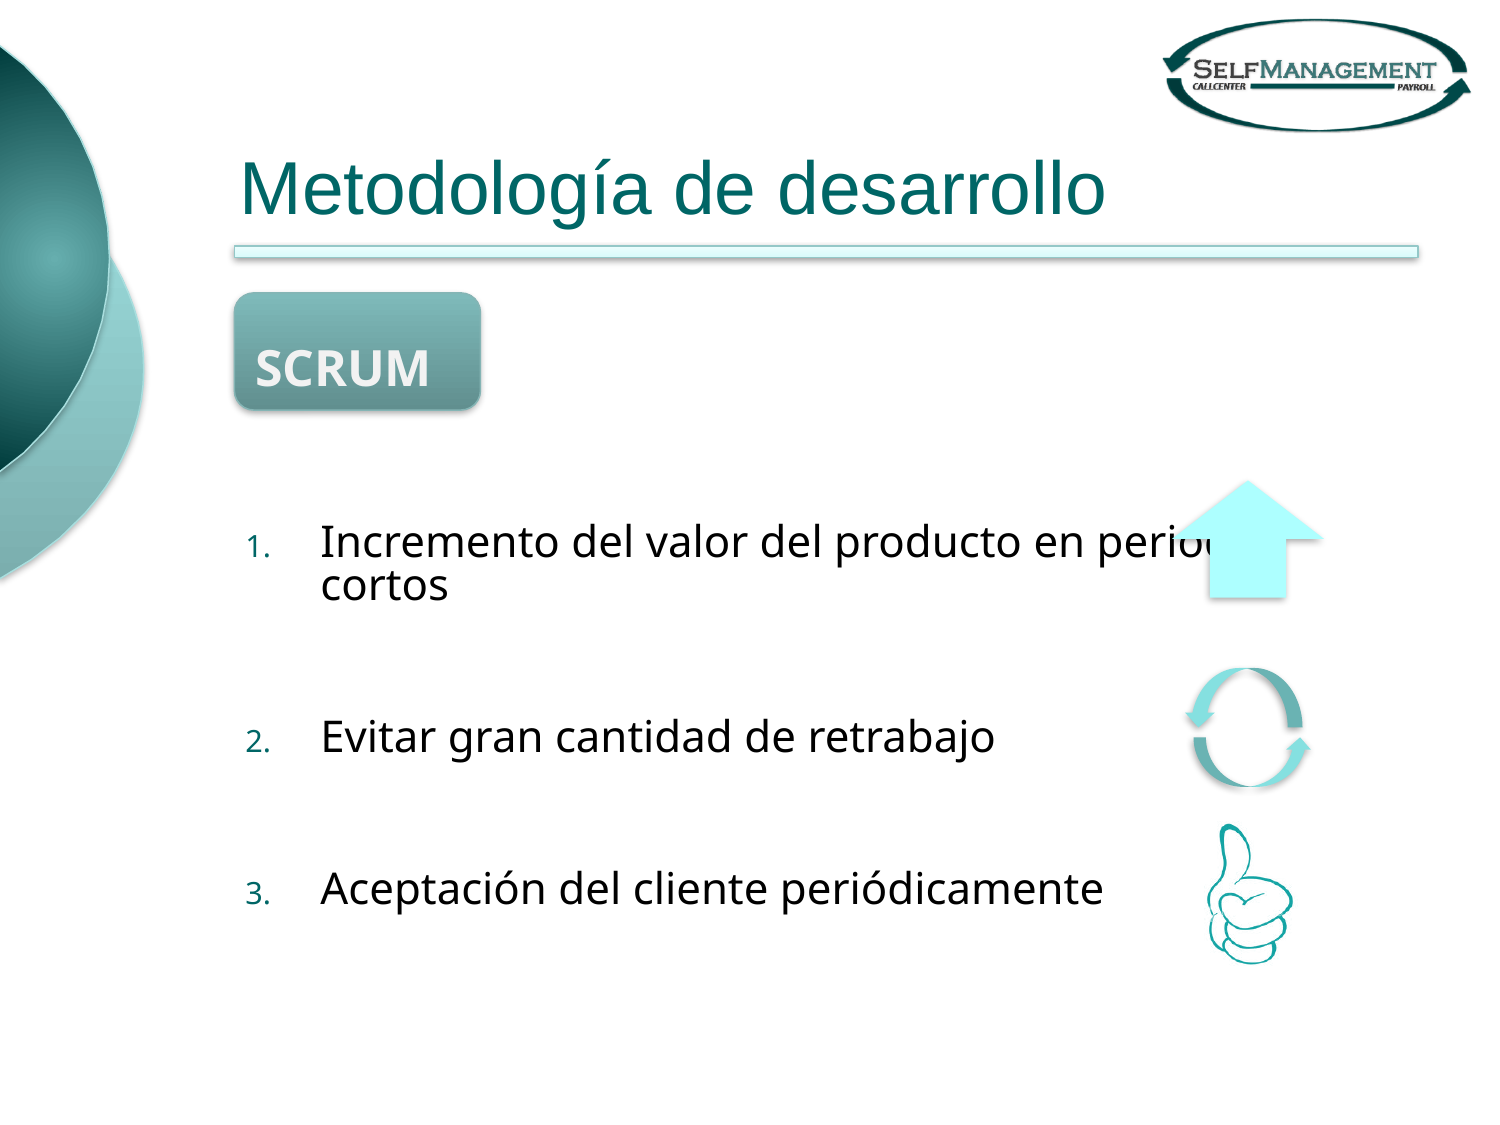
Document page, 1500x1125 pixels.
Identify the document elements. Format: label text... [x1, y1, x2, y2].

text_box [1183, 667, 1313, 788]
list Incremento del valor del producto en periodos cortos Evitar gran cantidad de retrabajo Aceptación del cliente periódicamente [229, 404, 1337, 997]
text_box SCRUM [233, 292, 482, 411]
picture [1160, 17, 1478, 135]
title Metodología de desarrollo [224, 49, 1425, 238]
text_box [1171, 480, 1325, 598]
picture [1159, 808, 1337, 985]
